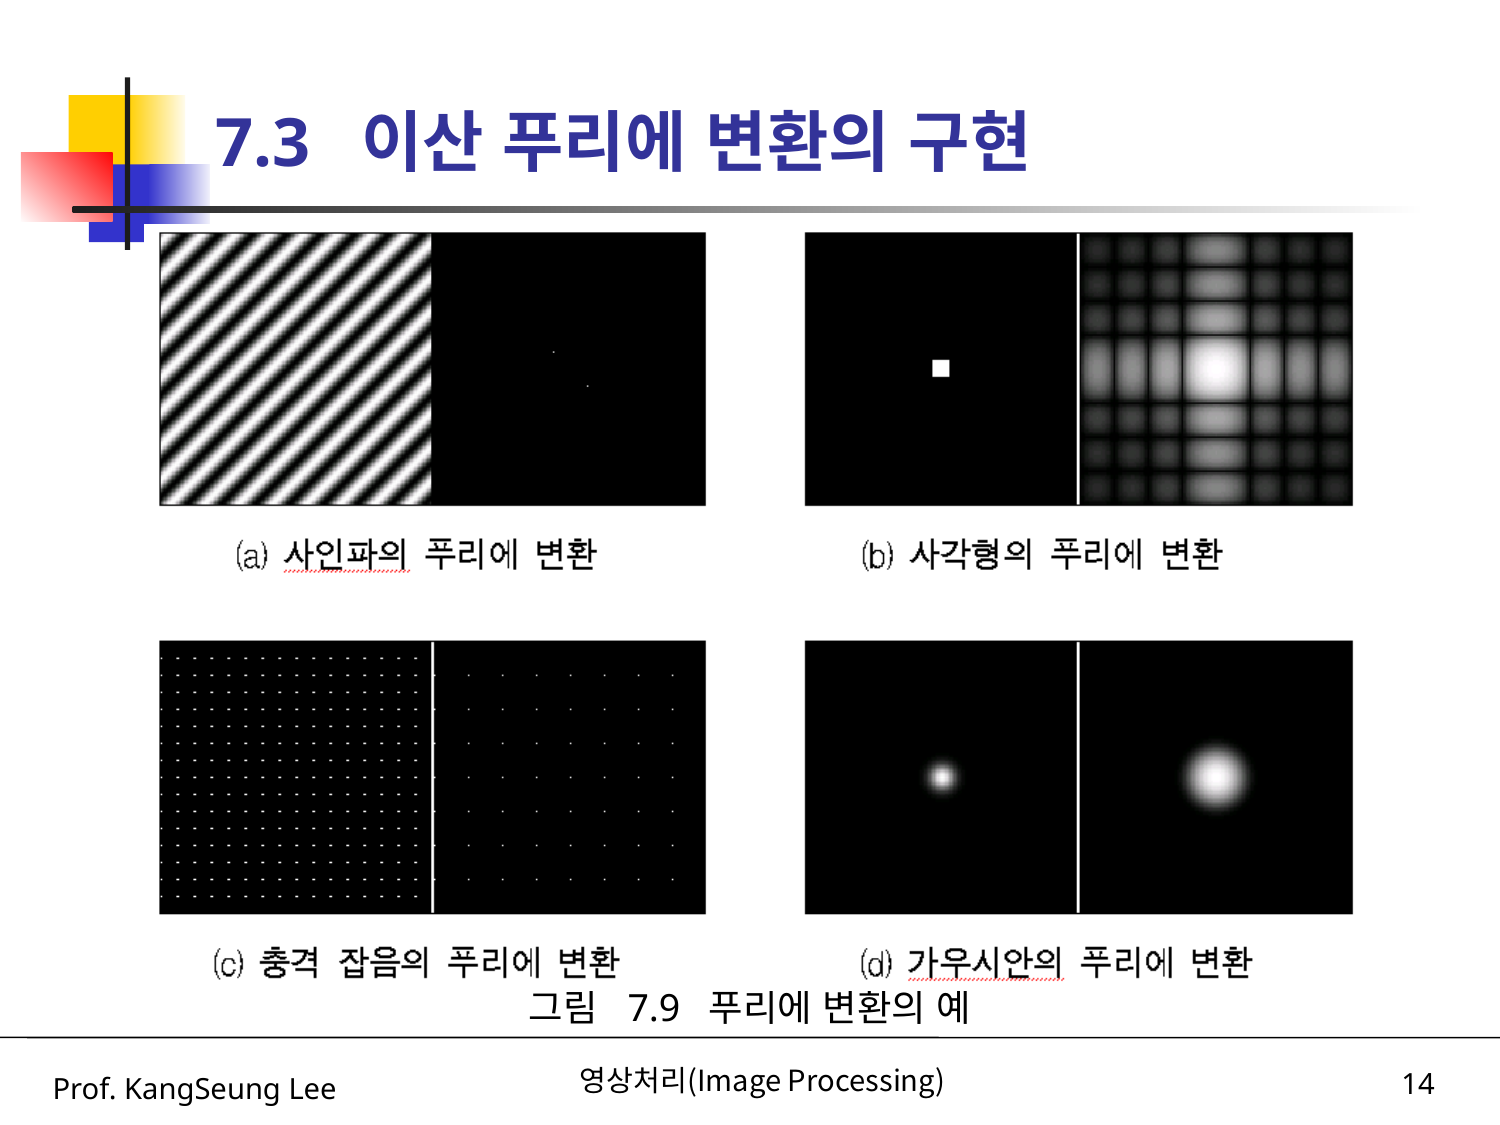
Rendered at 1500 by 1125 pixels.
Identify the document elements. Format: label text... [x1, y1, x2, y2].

footer 영상처리(Image Processing) [525, 1037, 1000, 1113]
slide_number Prof. KangSeung Lee [37, 1037, 425, 1113]
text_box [144, 224, 1363, 991]
slide_number 14 [1137, 1037, 1450, 1113]
text_box 그림 7.9 푸리에 변환의 예 [74, 976, 1425, 1037]
title 7.3 이산 푸리에 변환의 구현 [200, 87, 1363, 188]
